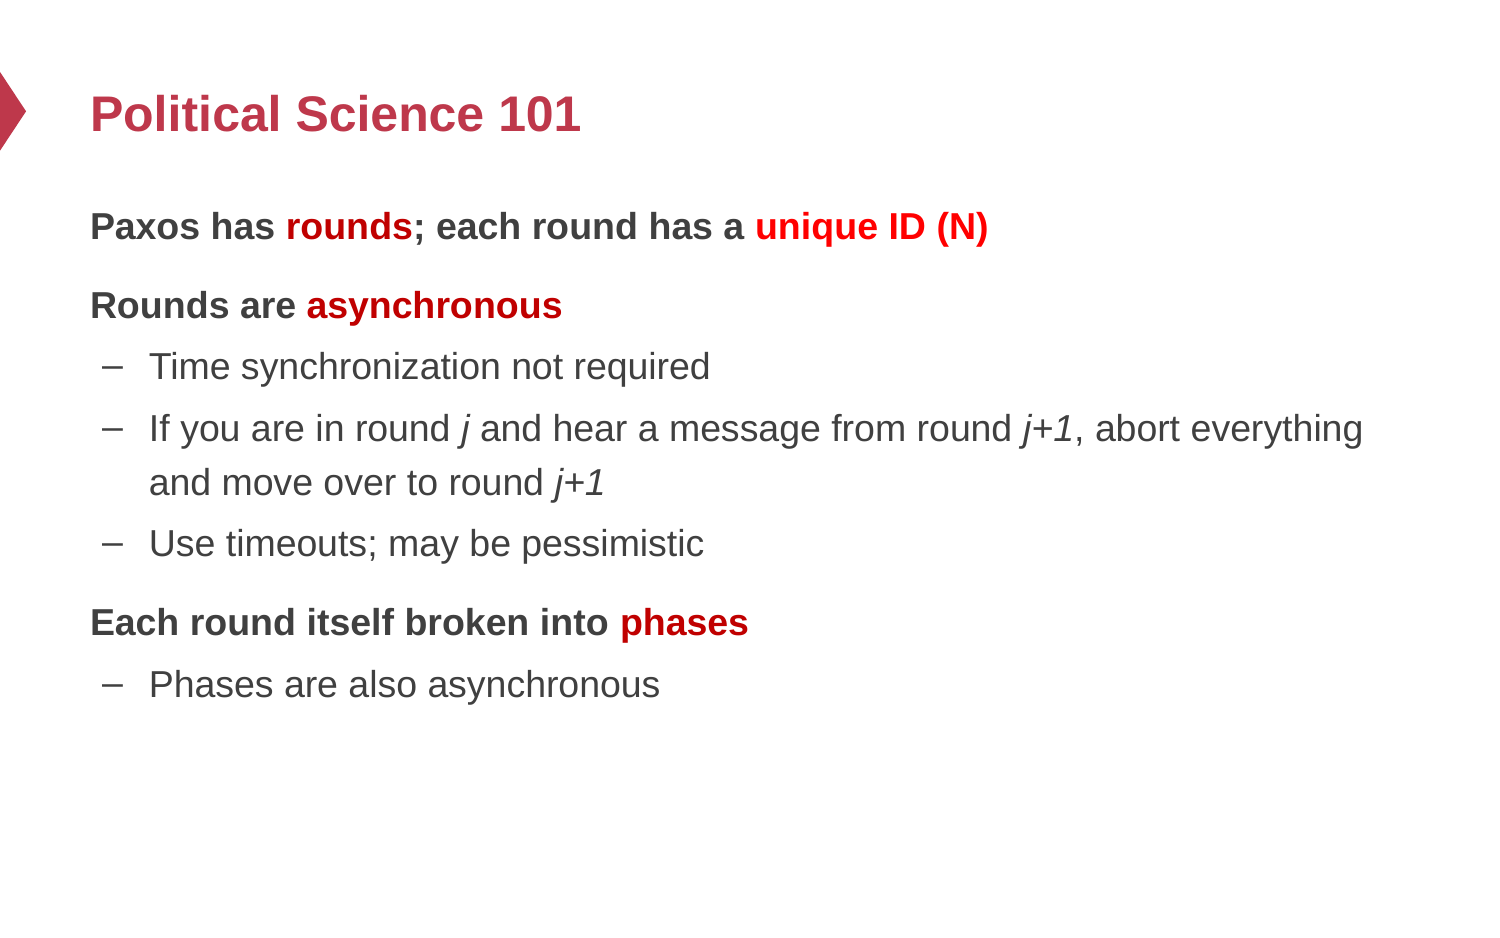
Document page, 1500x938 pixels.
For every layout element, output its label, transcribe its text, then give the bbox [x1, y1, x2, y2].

title Political Science 101 [75, 37, 1425, 185]
list Paxos has rounds; each round has a unique ID (N) Rounds are asynchronous Time synchronization not required If you are in round j and hear a message from round j+1, abort everything and move over to round j+1 Use timeouts; may be pessimistic Each round itself broken into phases Phases are also asynchronous [75, 185, 1425, 804]
